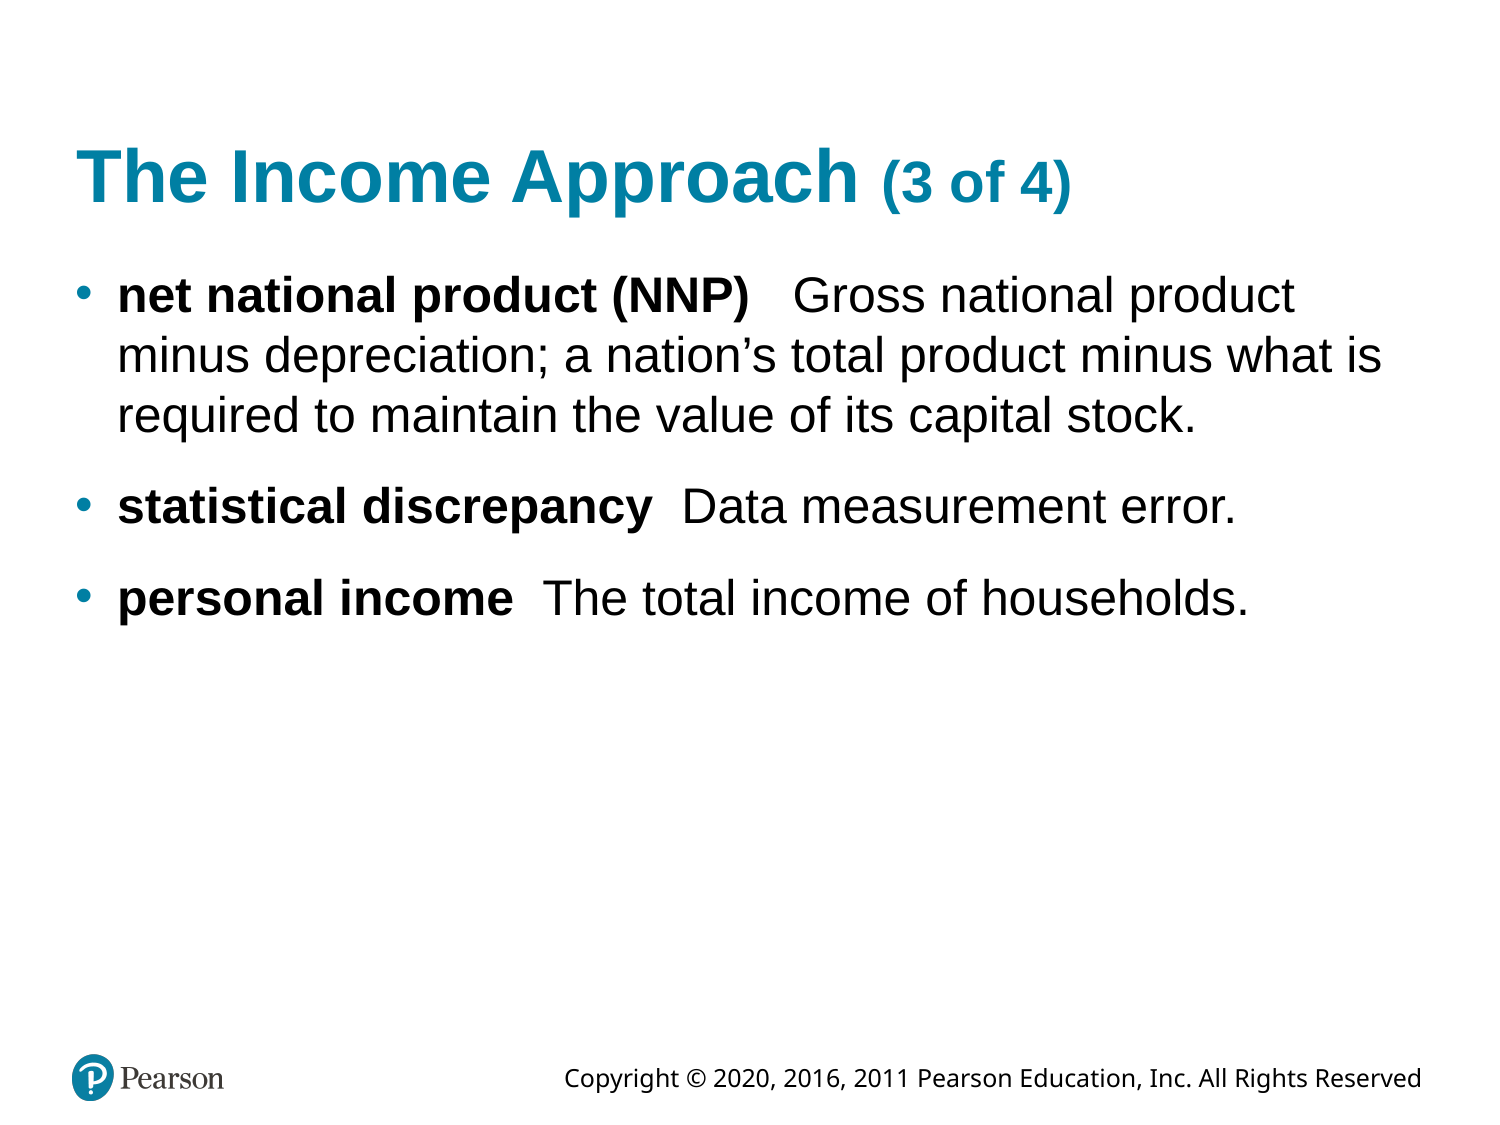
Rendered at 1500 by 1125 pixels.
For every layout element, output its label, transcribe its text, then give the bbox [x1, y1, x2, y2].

list net national product (NNP) Gross national product minus depreciation; a nation’s total product minus what is required to maintain the value of its capital stock. statistical discrepancy Data measurement error. personal income The total income of households. [75, 262, 1425, 901]
title The Income Approach (3 of 4) [76, 29, 1427, 218]
picture [98, 1054, 224, 1101]
picture [72, 1054, 88, 1070]
picture [80, 1063, 106, 1088]
picture [72, 1087, 83, 1101]
